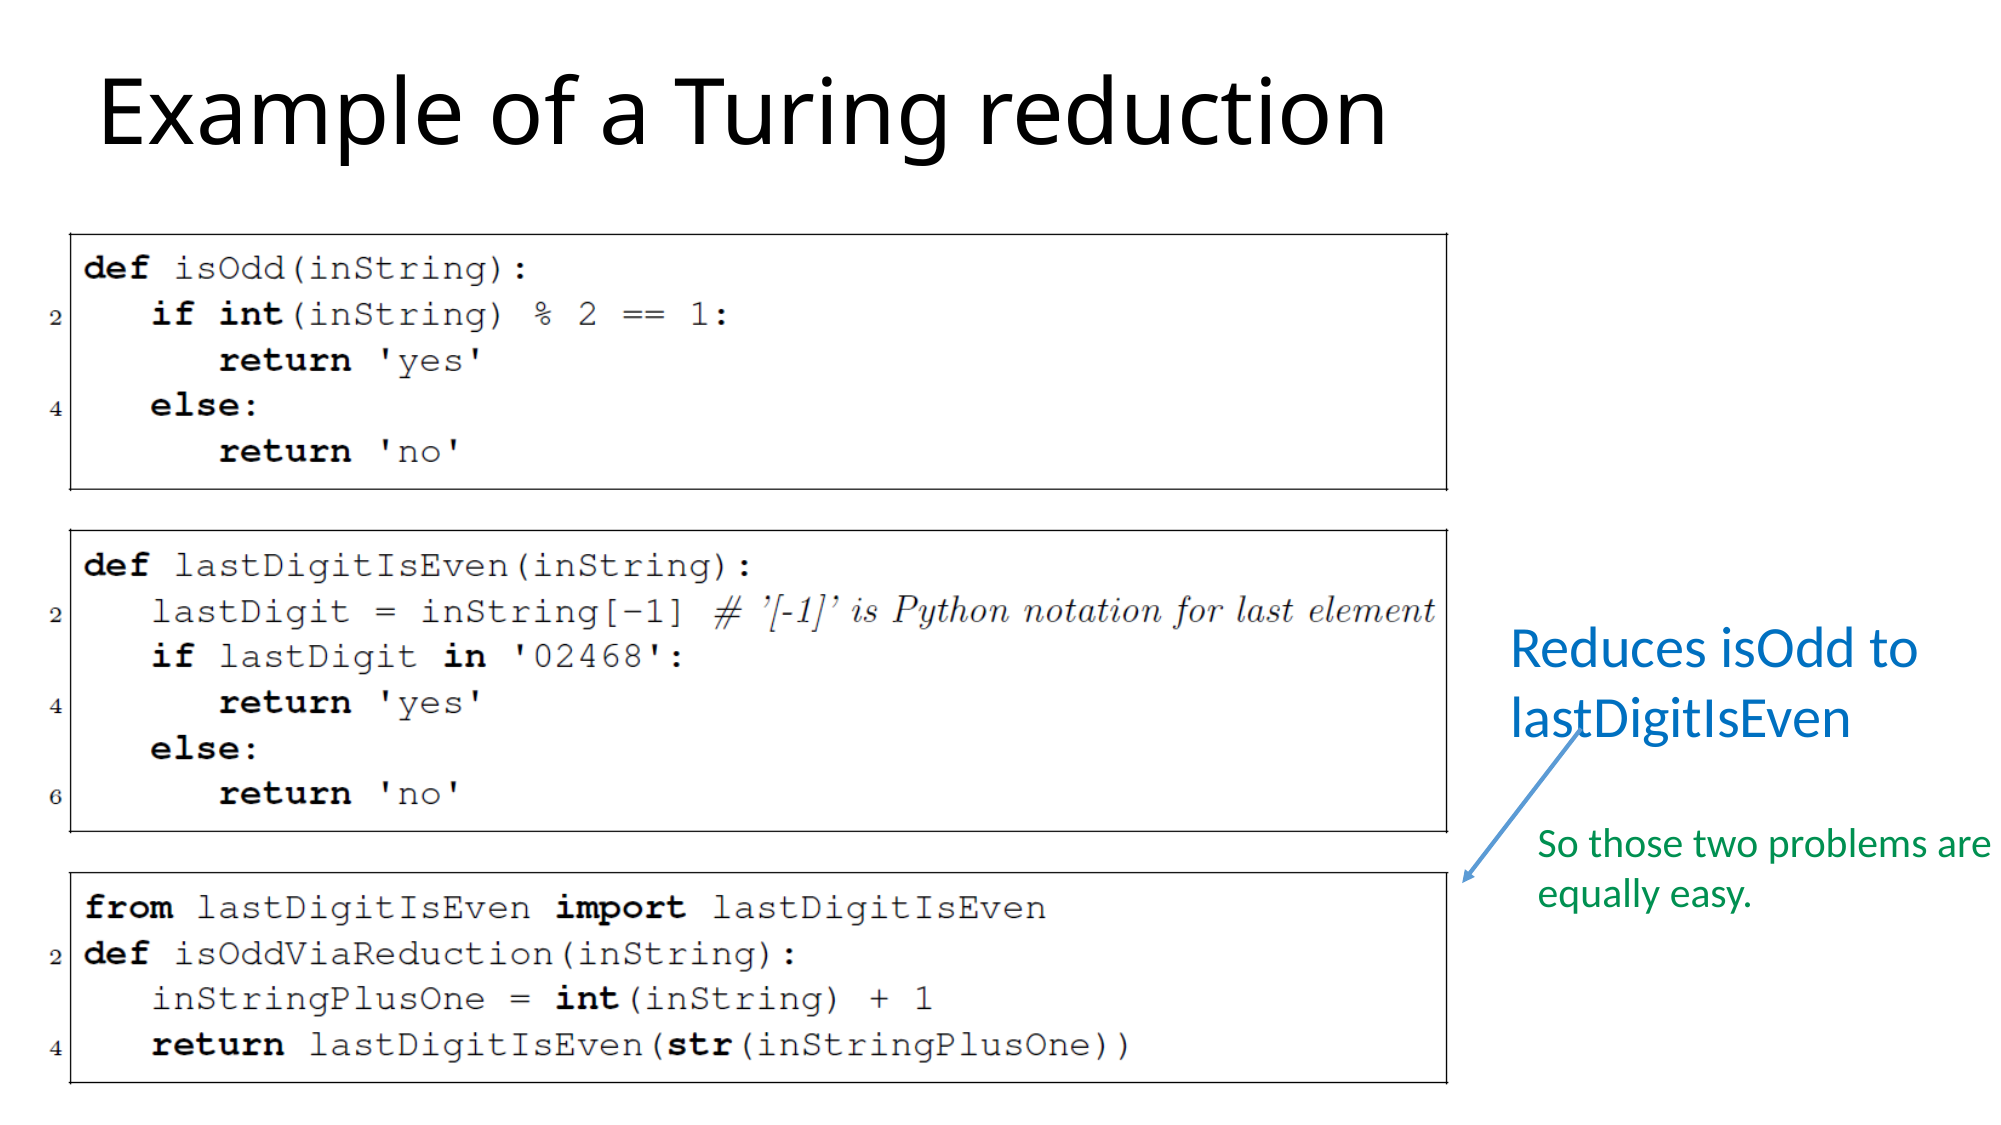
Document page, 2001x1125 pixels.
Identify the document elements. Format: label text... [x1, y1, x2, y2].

text_box [1463, 728, 1582, 883]
text_box So those two problems are equally easy. [1530, 808, 2000, 924]
text_box Reduces isOdd to lastDigitIsEven [1502, 601, 1932, 757]
title Example of a Turing reduction [88, 5, 1815, 225]
picture [40, 223, 1463, 1099]
